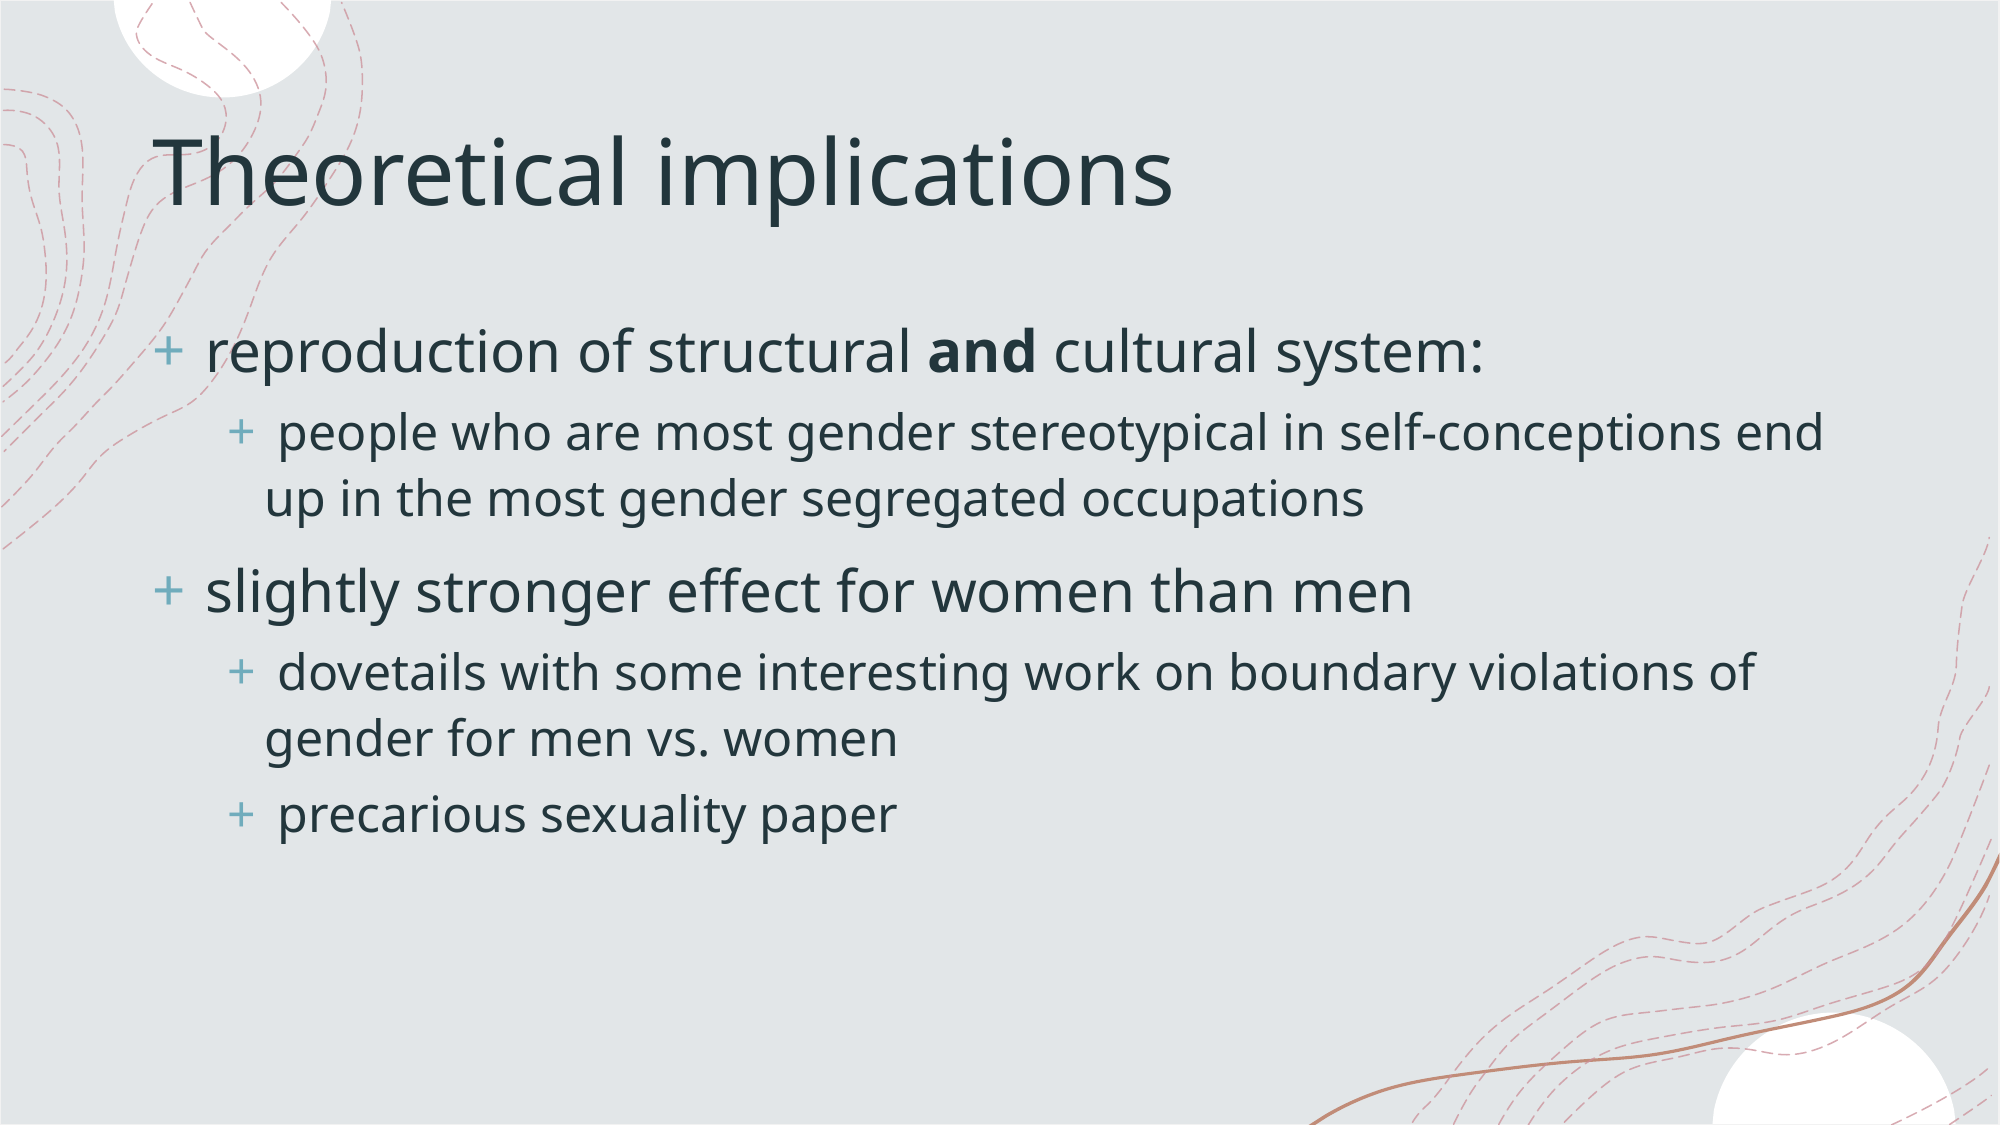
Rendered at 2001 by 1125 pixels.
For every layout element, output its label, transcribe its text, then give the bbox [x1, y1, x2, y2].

list reproduction of structural and cultural system: people who are most gender stereotypical in self-conceptions end up in the most gender segregated occupations slightly stronger effect for women than men dovetails with some interesting work on boundary violations of gender for men vs. women precarious sexuality paper [137, 299, 1863, 1014]
title Theoretical implications [137, 59, 1863, 278]
